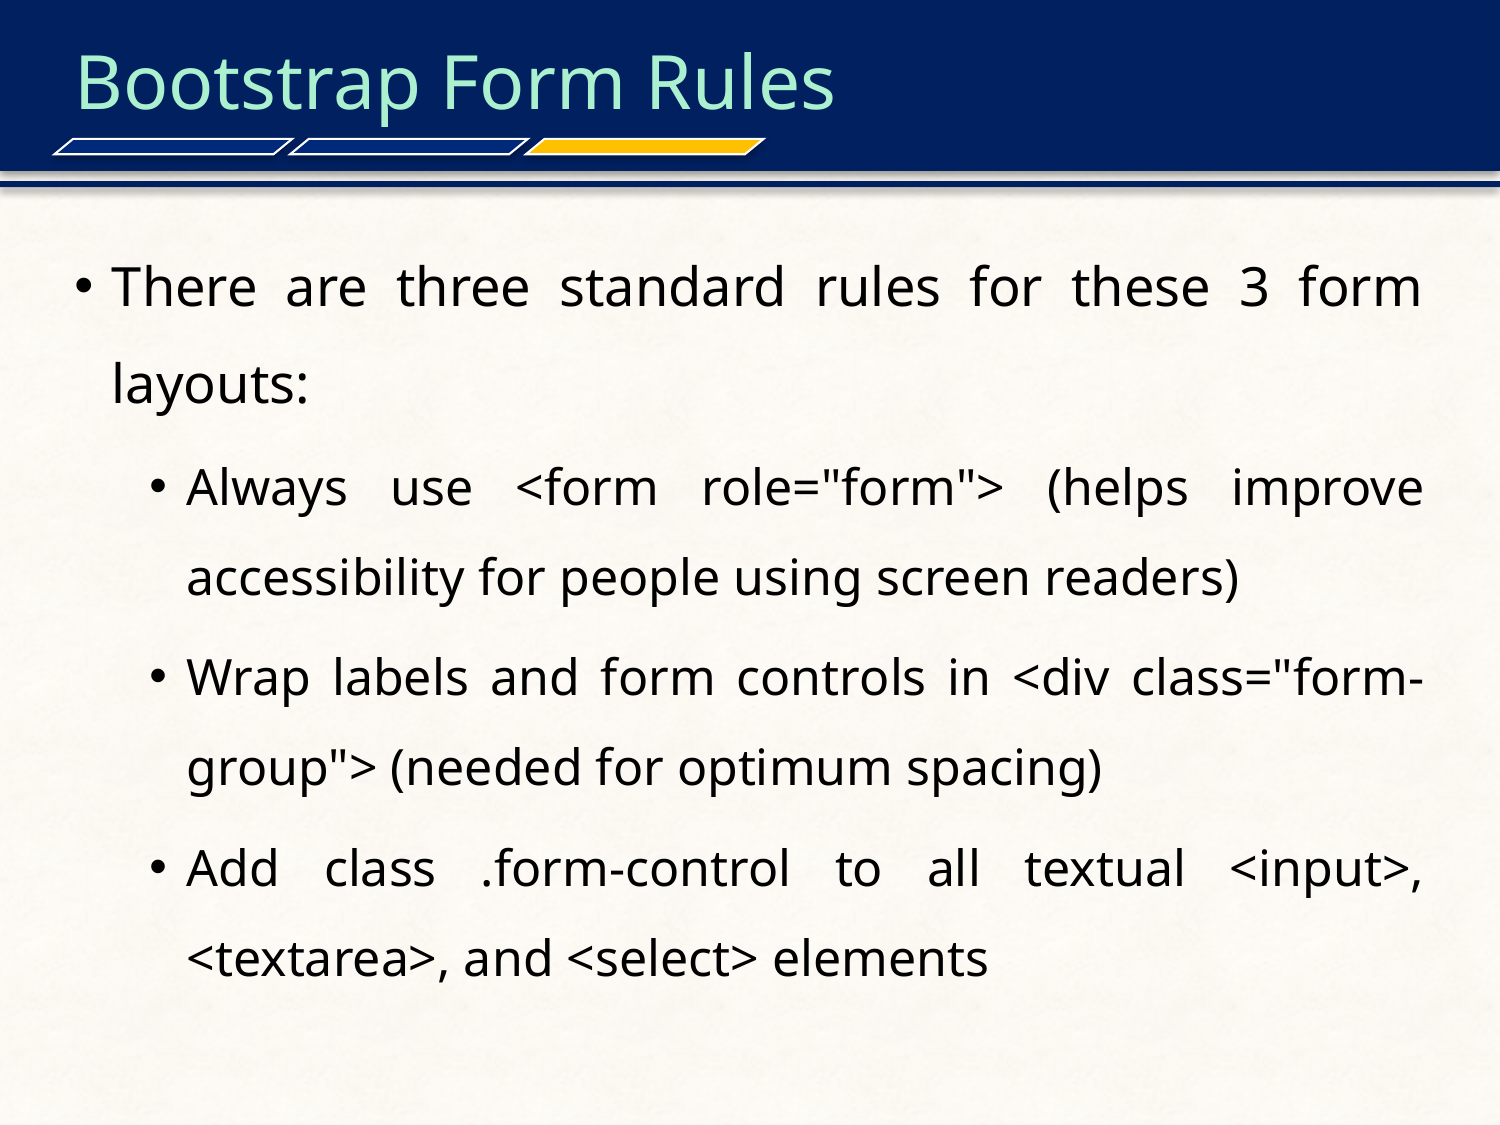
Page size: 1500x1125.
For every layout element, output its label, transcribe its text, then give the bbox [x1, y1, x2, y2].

text_box [523, 137, 767, 156]
text_box [51, 137, 296, 156]
title Bootstrap Form Rules [59, 0, 1500, 171]
list There are three standard rules for these 3 form layouts: Always use <form role="form"> (helps improve accessibility for people using screen readers) Wrap labels and form controls in <div class="form-group"> (needed for optimum spacing) Add class .form-control to all textual <input>, <textarea>, and <select> elements [59, 212, 1440, 1099]
text_box [287, 137, 531, 156]
